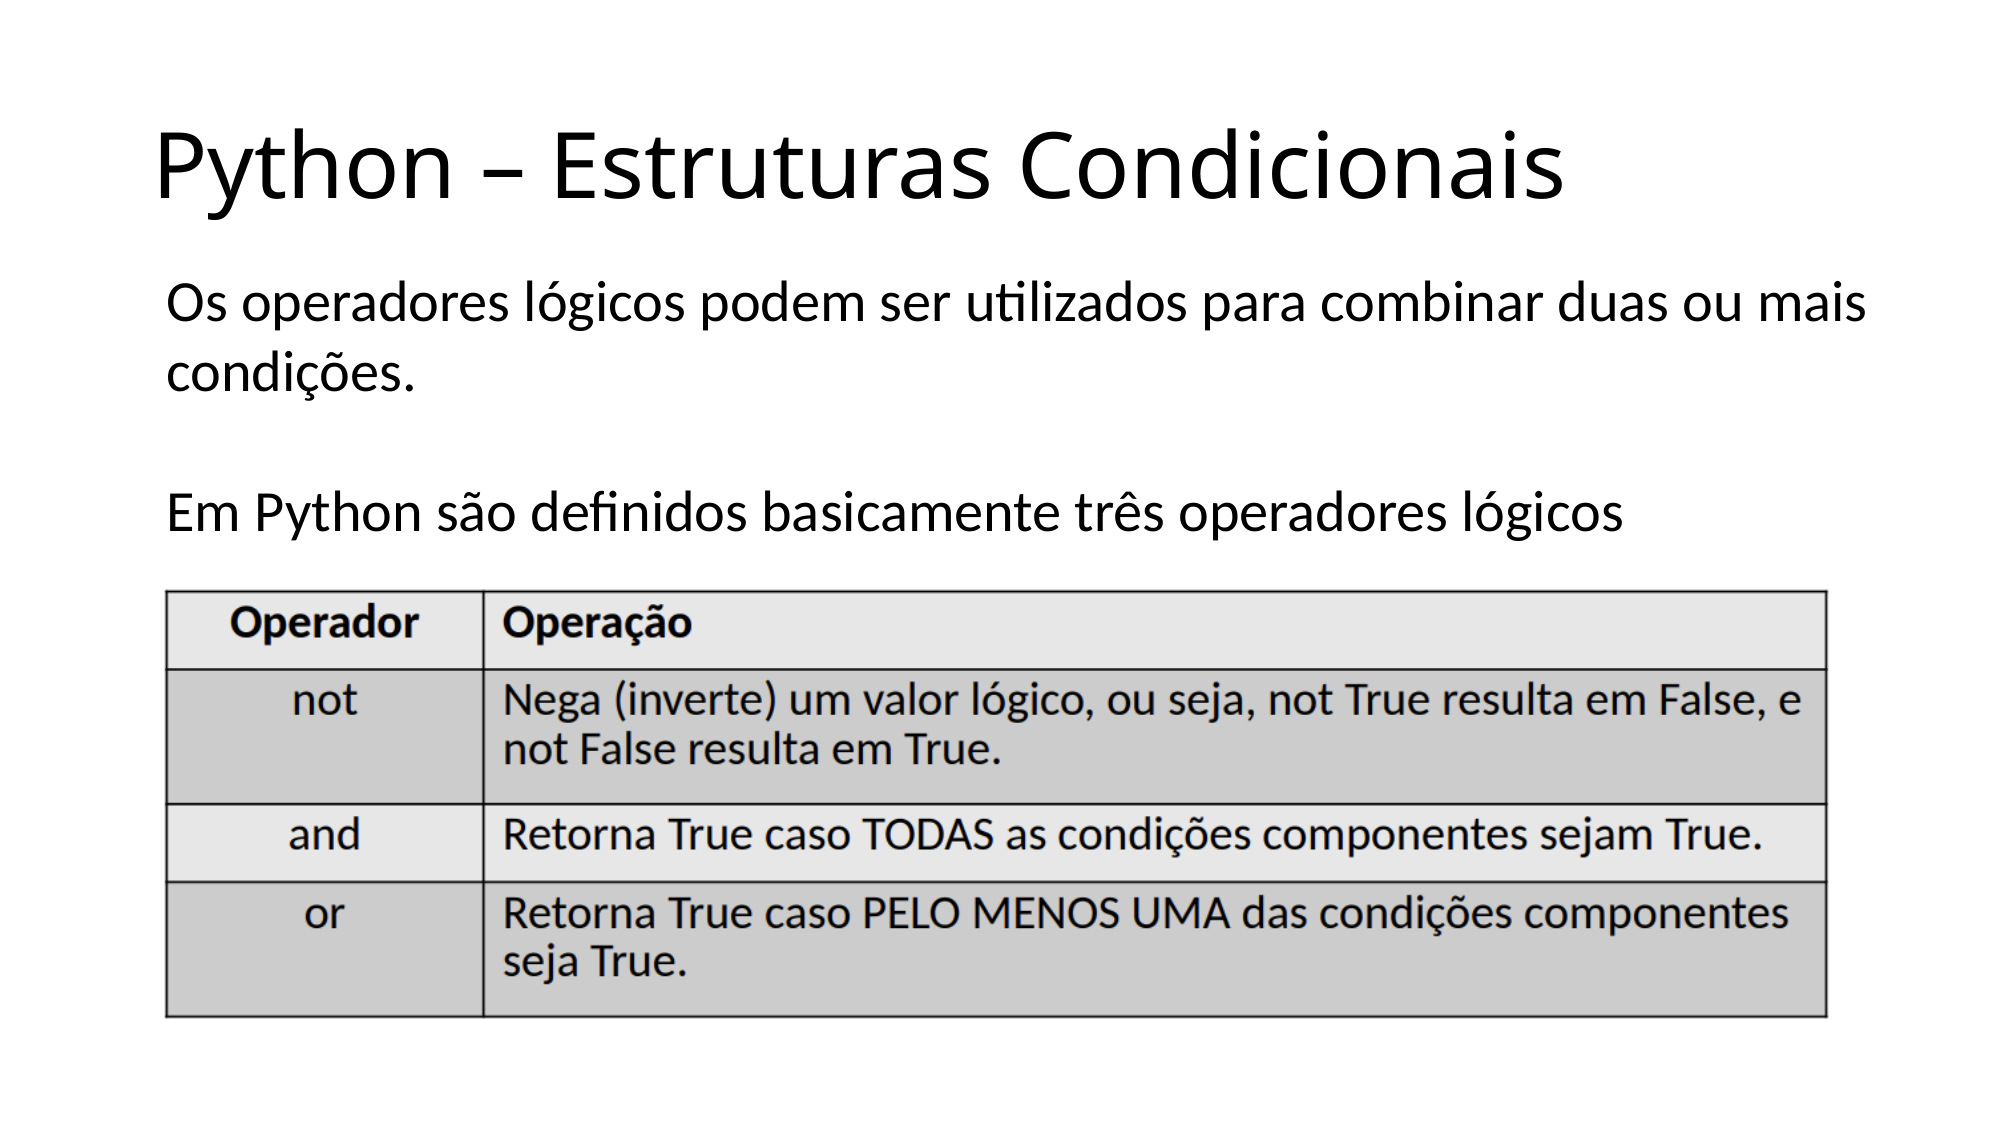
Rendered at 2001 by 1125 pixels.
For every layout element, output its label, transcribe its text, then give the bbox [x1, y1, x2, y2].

picture [161, 583, 1839, 1023]
title Python – Estruturas Condicionais [137, 59, 1863, 278]
text_box Os operadores lógicos podem ser utilizados para combinar duas ou mais condições. Em Python são definidos basicamente três operadores lógicos [151, 256, 1935, 551]
